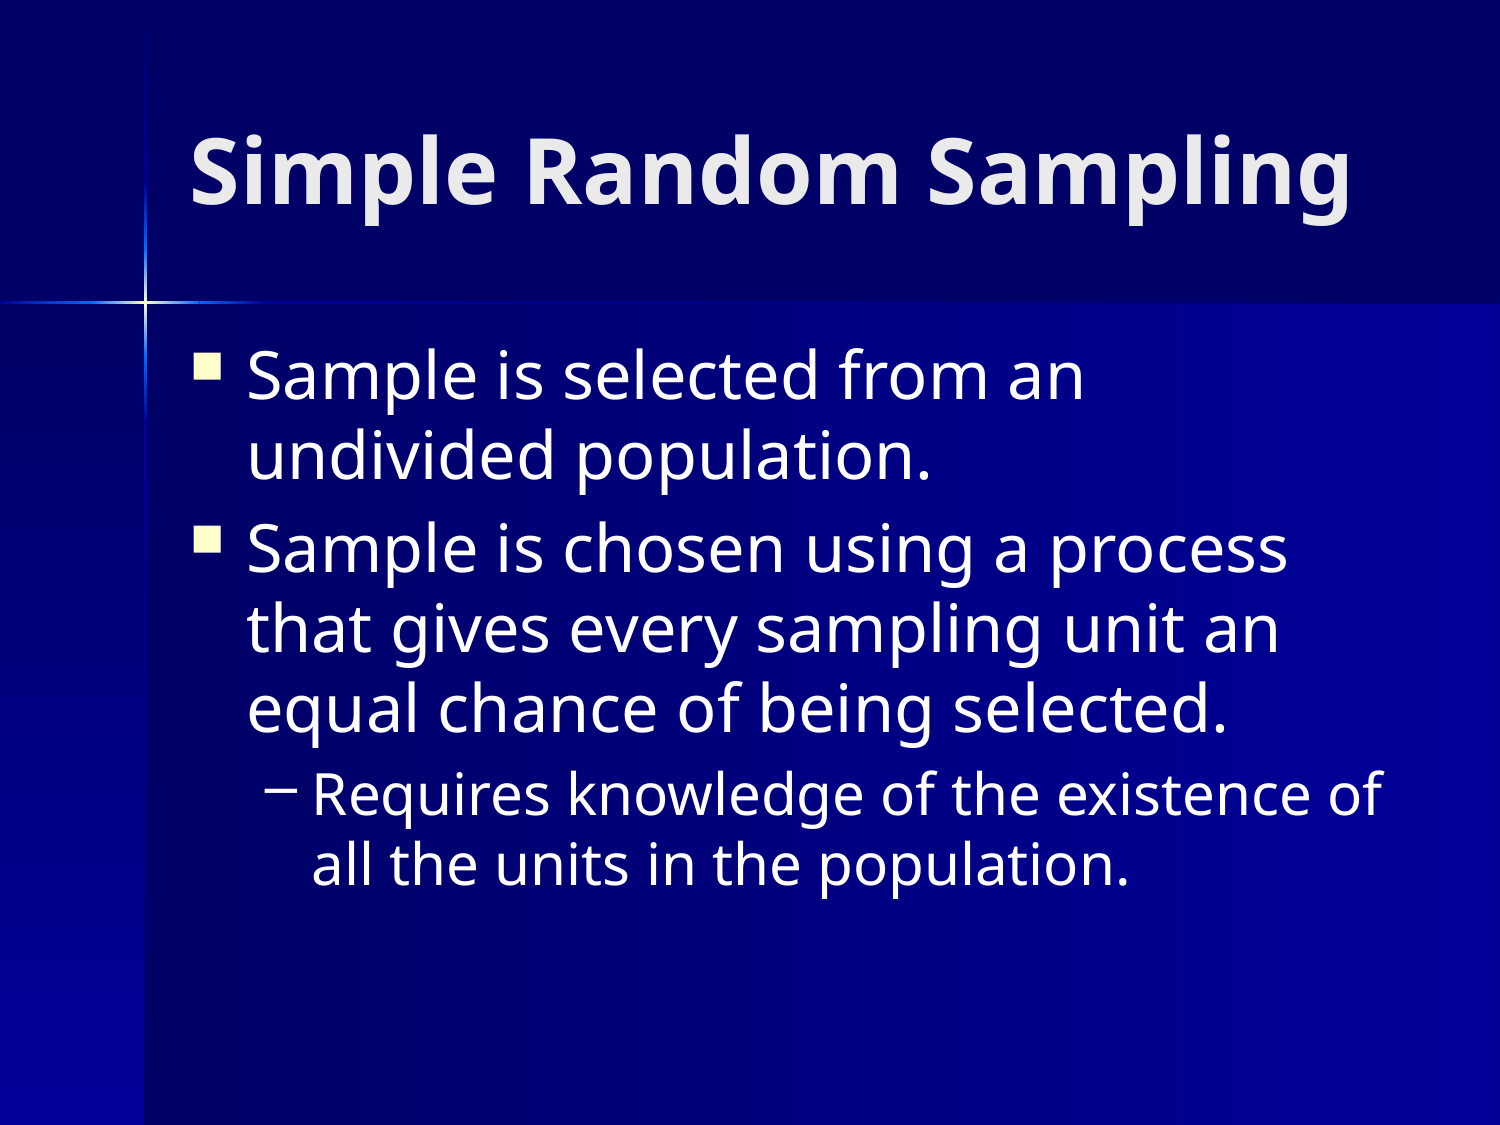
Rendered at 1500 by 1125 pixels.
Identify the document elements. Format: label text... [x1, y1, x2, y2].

list Sample is selected from an undivided population. Sample is chosen using a process that gives every sampling unit an equal chance of being selected. Requires knowledge of the existence of all the units in the population. [174, 324, 1413, 1000]
title Simple Random Sampling [174, 50, 1413, 285]
